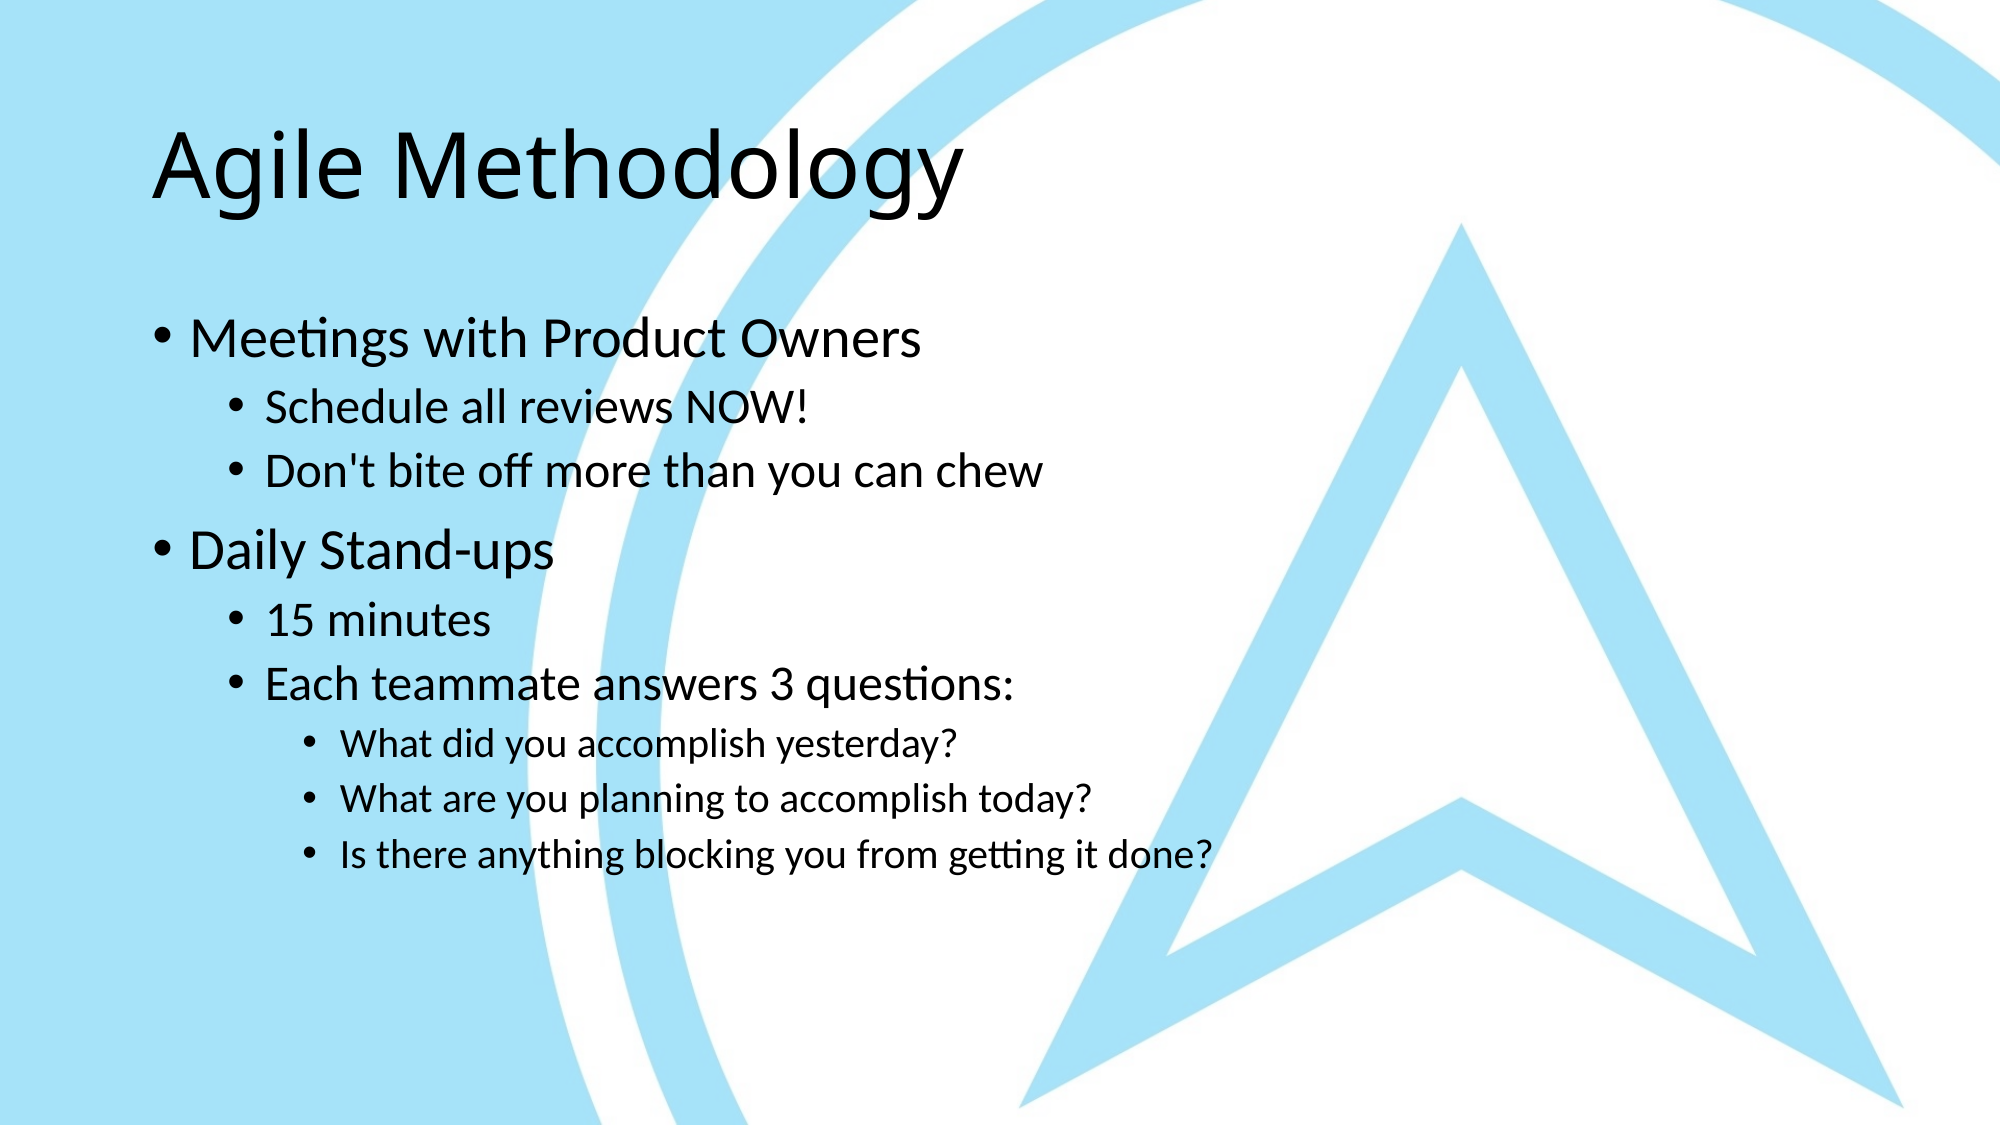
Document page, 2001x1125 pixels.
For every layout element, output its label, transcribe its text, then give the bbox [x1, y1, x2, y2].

title Agile Methodology [137, 59, 1863, 278]
list Meetings with Product Owners Schedule all reviews NOW! Don't bite off more than you can chew Daily Stand-ups 15 minutes Each teammate answers 3 questions: What did you accomplish yesterday? What are you planning to accomplish today? Is there anything blocking you from getting it done? [137, 299, 1863, 1014]
